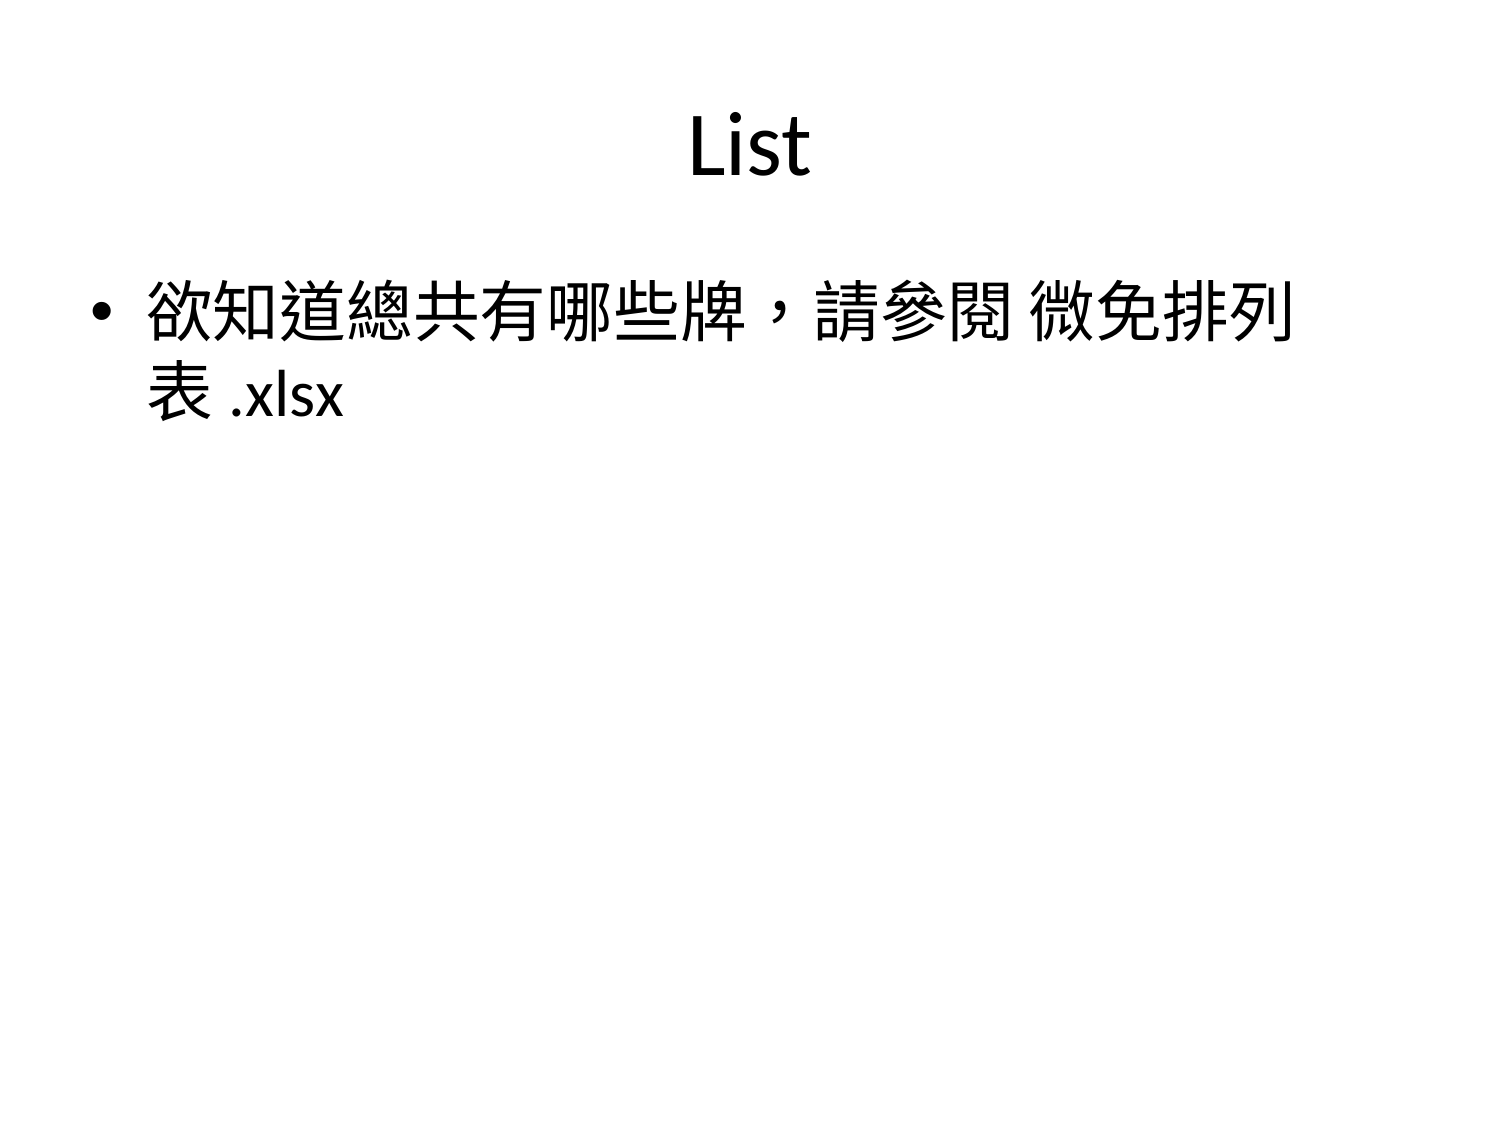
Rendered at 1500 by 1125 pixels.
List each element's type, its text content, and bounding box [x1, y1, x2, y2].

title List [75, 45, 1425, 233]
list 欲知道總共有哪些牌，請參閱 微免排列表.xlsx [75, 262, 1425, 1005]
